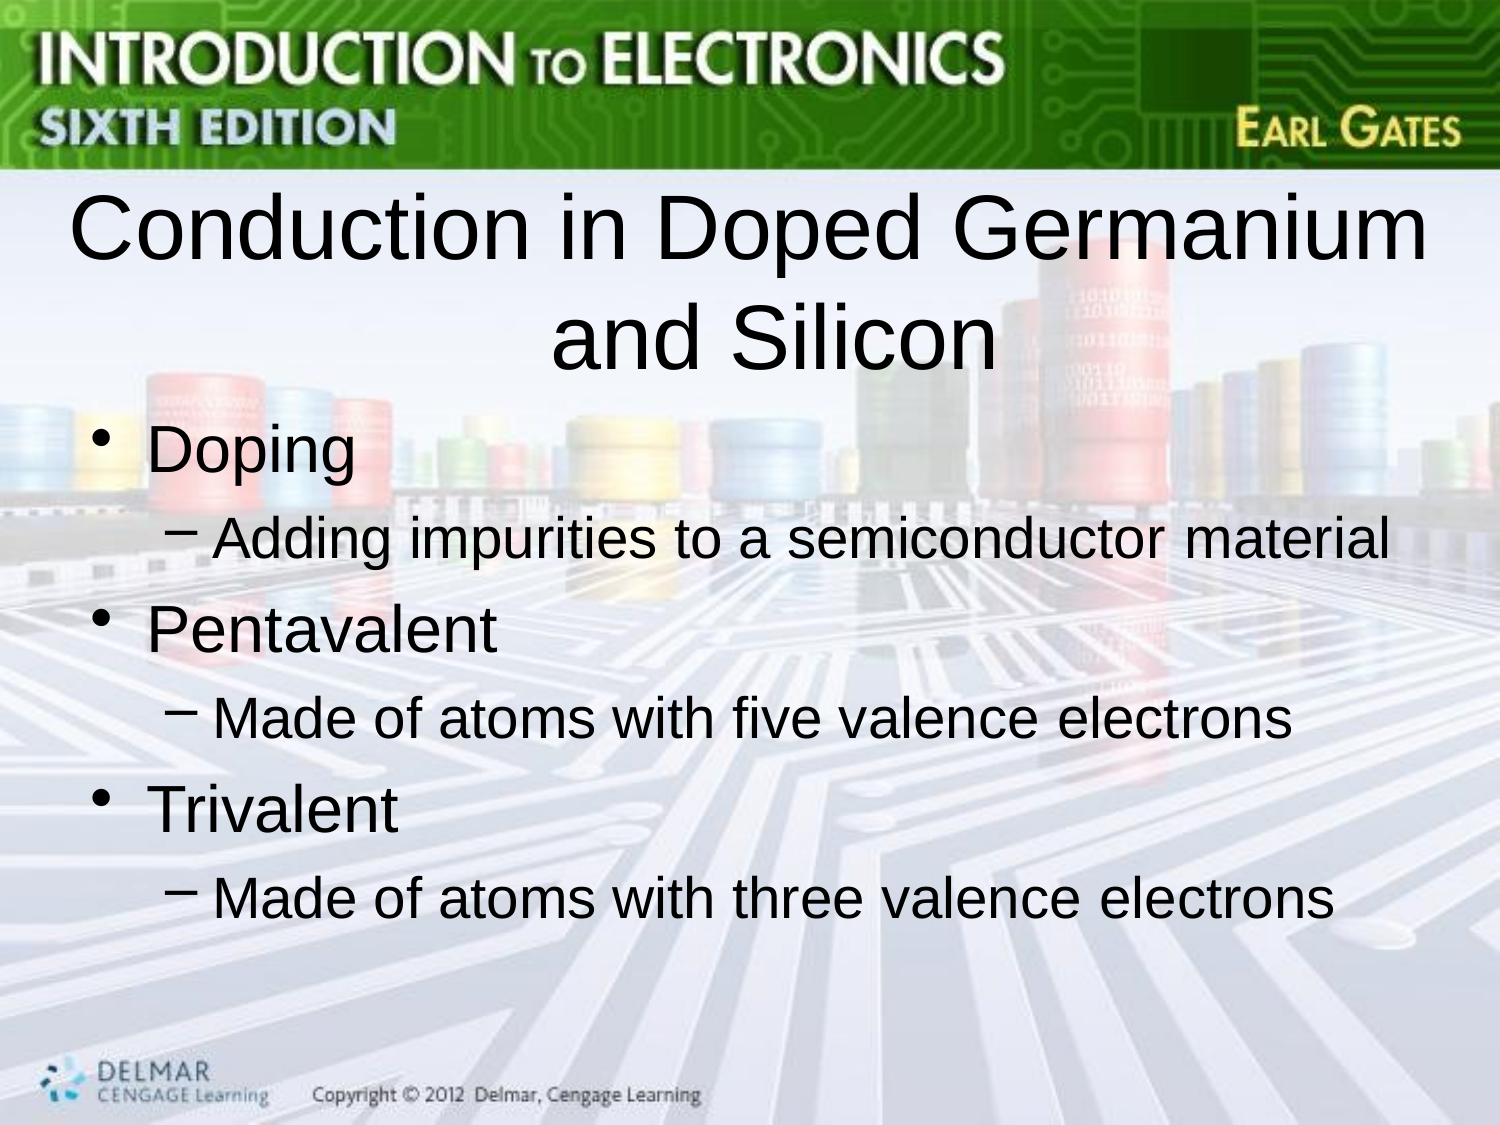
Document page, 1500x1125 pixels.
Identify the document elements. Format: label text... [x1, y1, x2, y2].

list Doping Adding impurities to a semiconductor material Pentavalent Made of atoms with five valence electrons Trivalent Made of atoms with three valence electrons [87, 387, 1396, 1044]
title Conduction in Doped Germanium and Silicon [66, 165, 1434, 388]
picture [0, 0, 1500, 1125]
